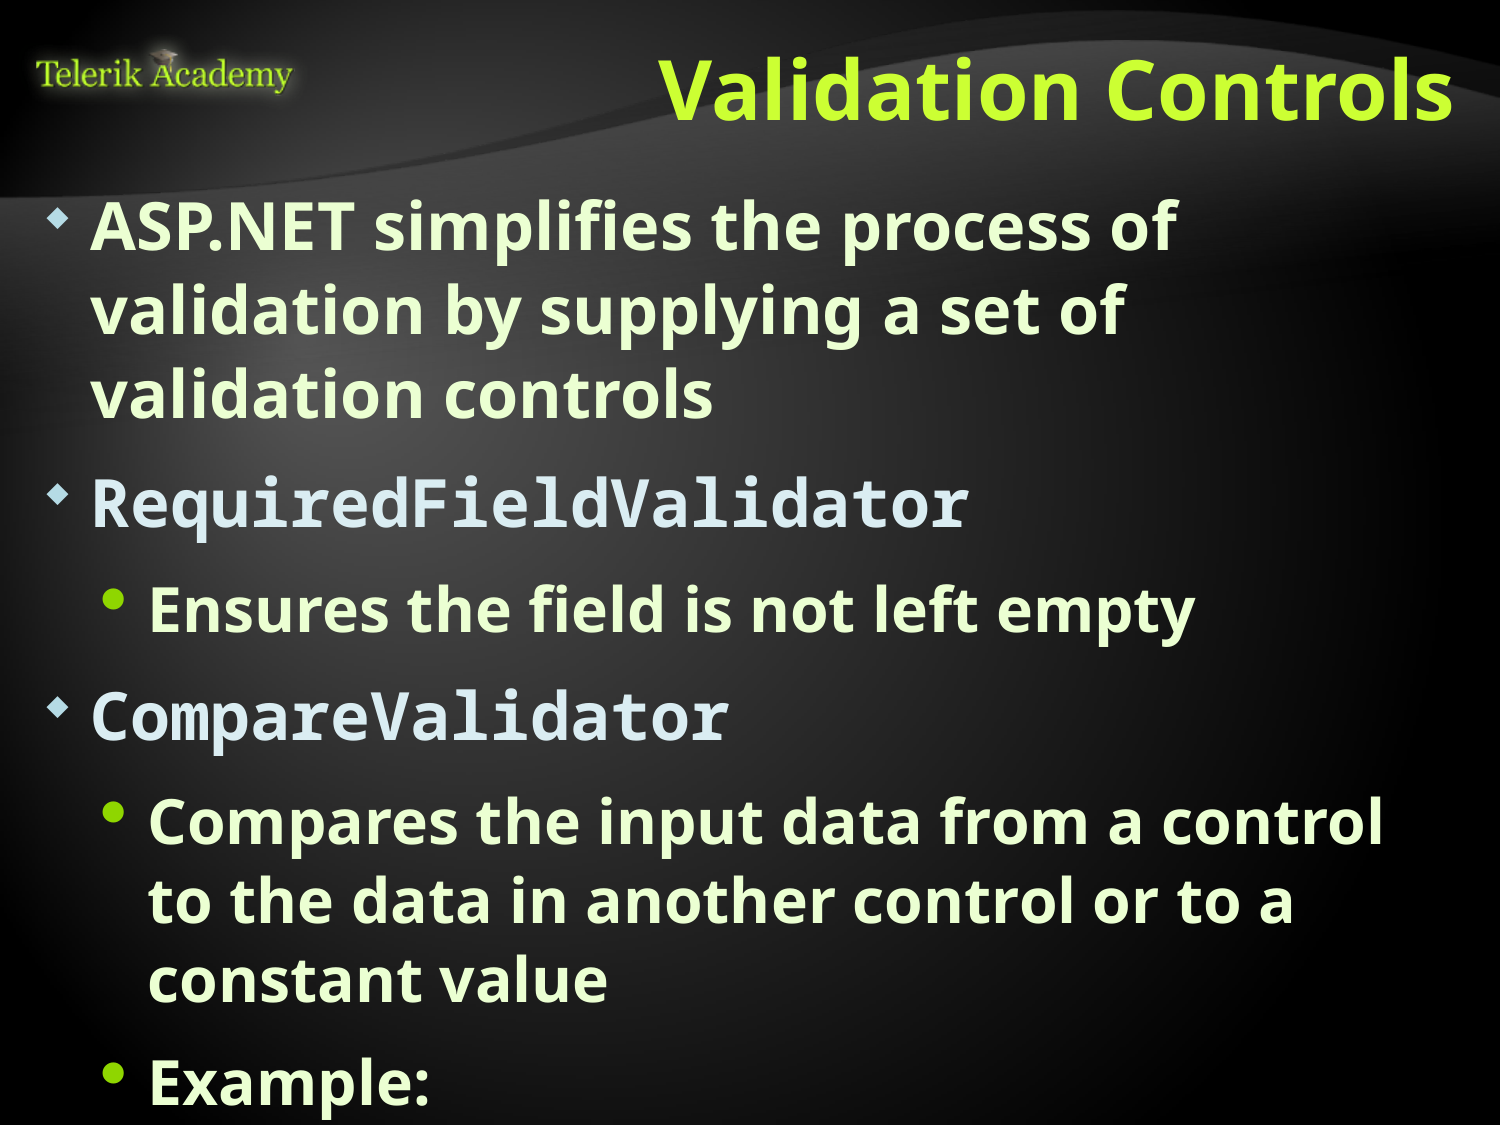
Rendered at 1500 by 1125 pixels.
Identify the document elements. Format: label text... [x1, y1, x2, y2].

text_box Validation Controls [395, 29, 1471, 161]
picture [0, 0, 1500, 1125]
text_box ASP.NET simplifies the process of validation by supplying a set of validation controls RequiredFieldValidator Ensures the field is not left empty CompareValidator Compares the input data from a control to the data in another control or to a constant value Example: When a password needs to be entered twice [29, 172, 1471, 1083]
